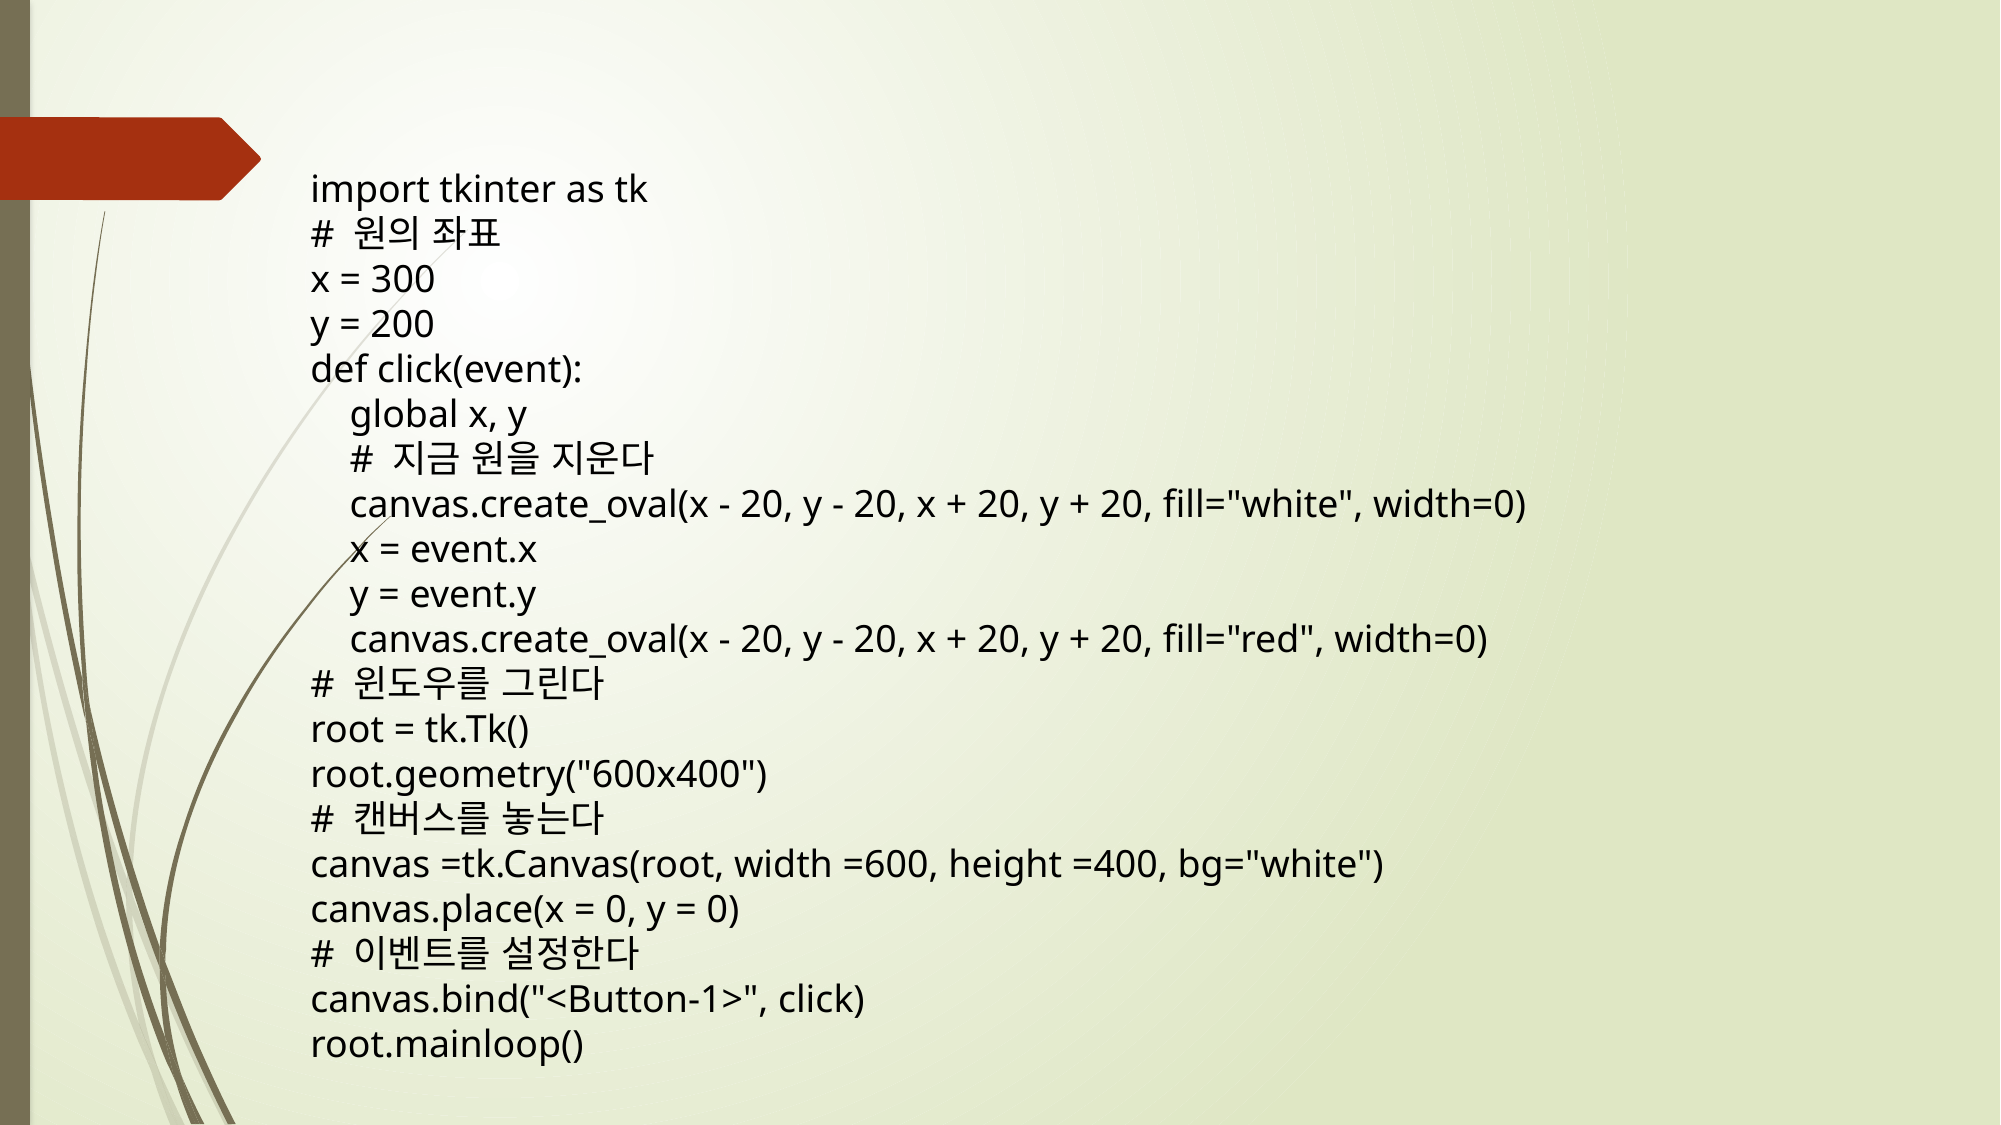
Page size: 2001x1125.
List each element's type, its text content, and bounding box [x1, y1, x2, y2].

text_box import tkinter as tk # 원의 좌표 x = 300 y = 200 def click(event): global x, y # 지금 원을 지운다 canvas.create_oval(x - 20, y - 20, x + 20, y + 20, fill="white", width=0) x = event.x y = event.y canvas.create_oval(x - 20, y - 20, x + 20, y + 20, fill="red", width=0) # 윈도우를 그린다 root = tk.Tk() root.geometry("600x400") # 캔버스를 놓는다 canvas =tk.Canvas(root, width =600, height =400, bg="white") canvas.place(x = 0, y = 0) # 이벤트를 설정한다 canvas.bind("<Button-1>", click) root.mainloop() [295, 157, 1705, 1073]
